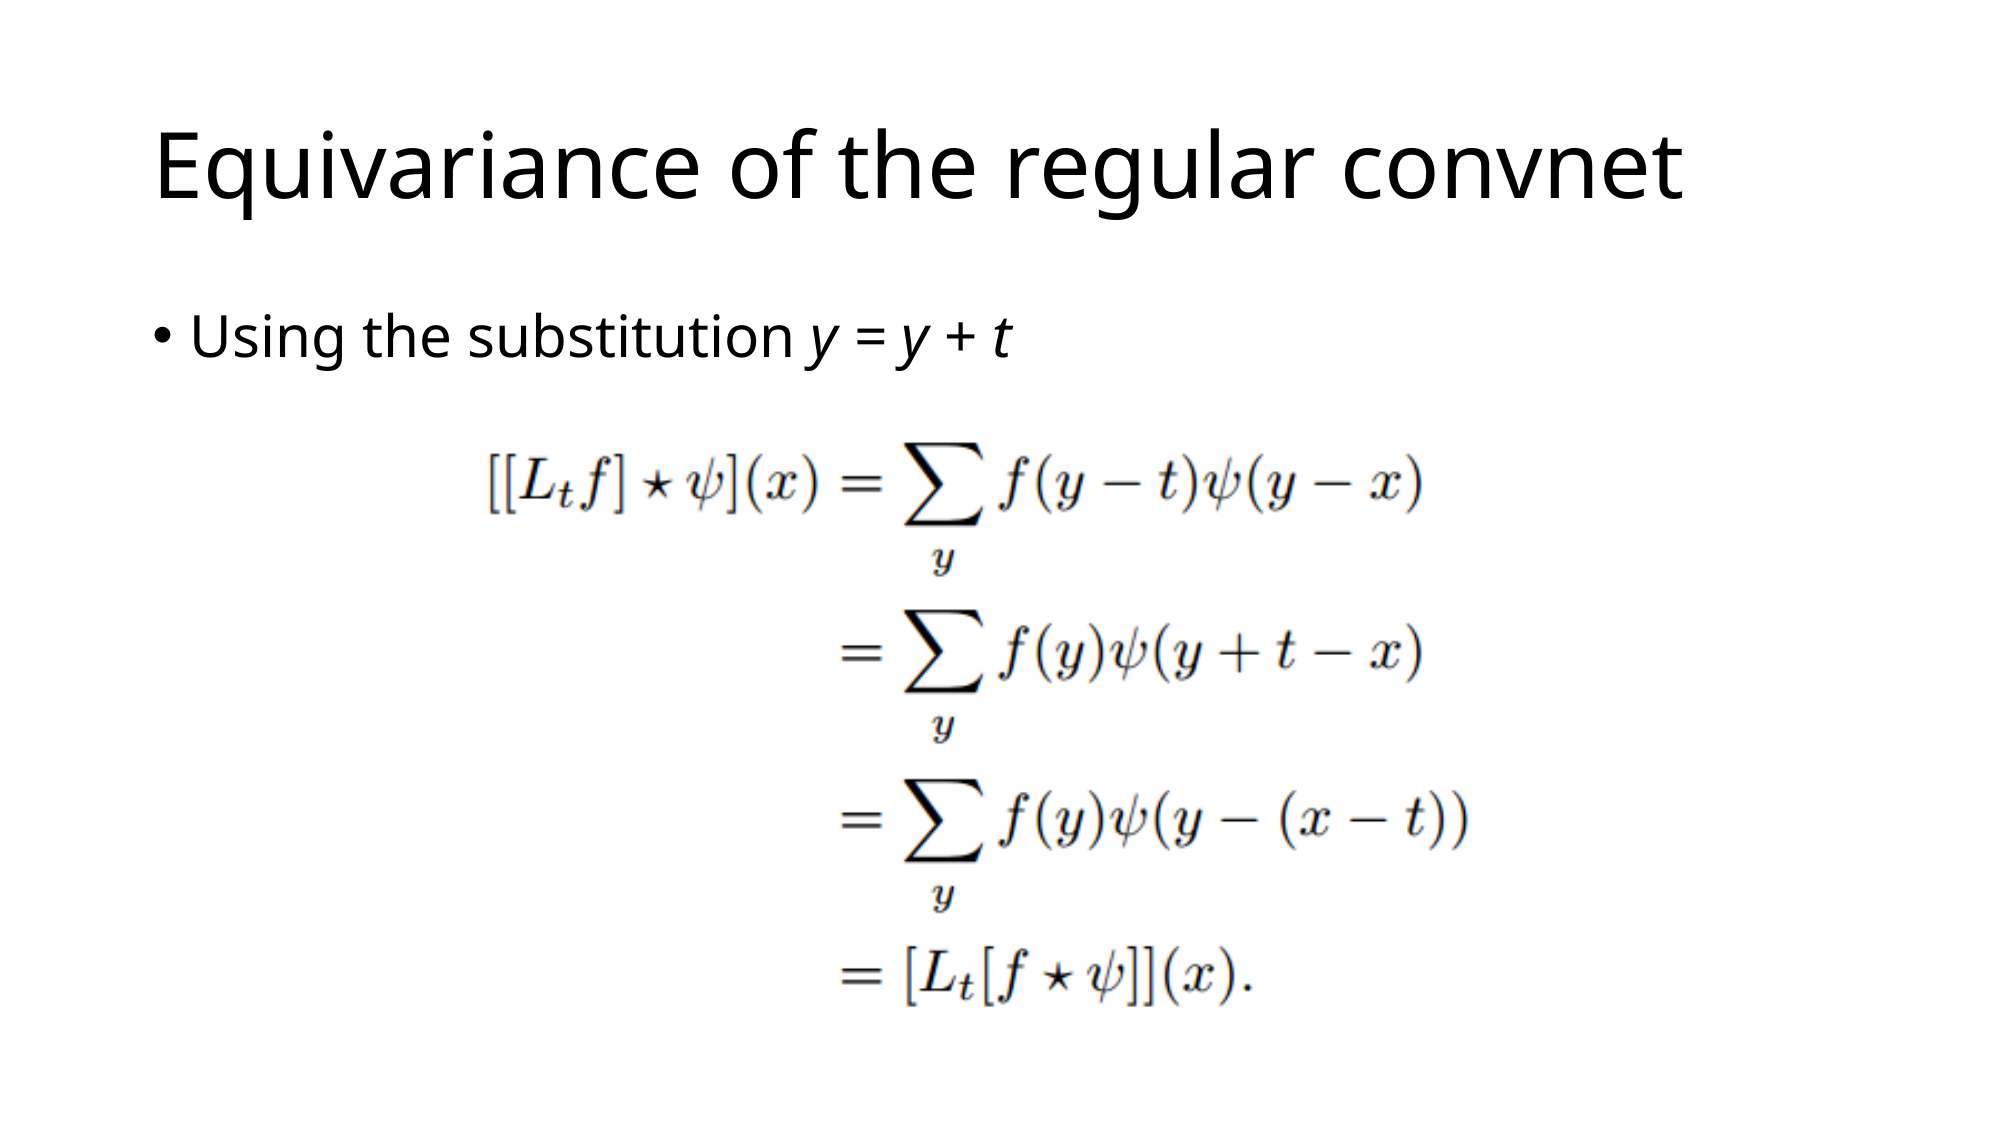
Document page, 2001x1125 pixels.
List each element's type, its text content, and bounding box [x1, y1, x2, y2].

picture [449, 430, 1573, 1036]
list Using the substitution y = y + t [137, 299, 1863, 1014]
title Equivariance of the regular convnet [137, 59, 1863, 278]
